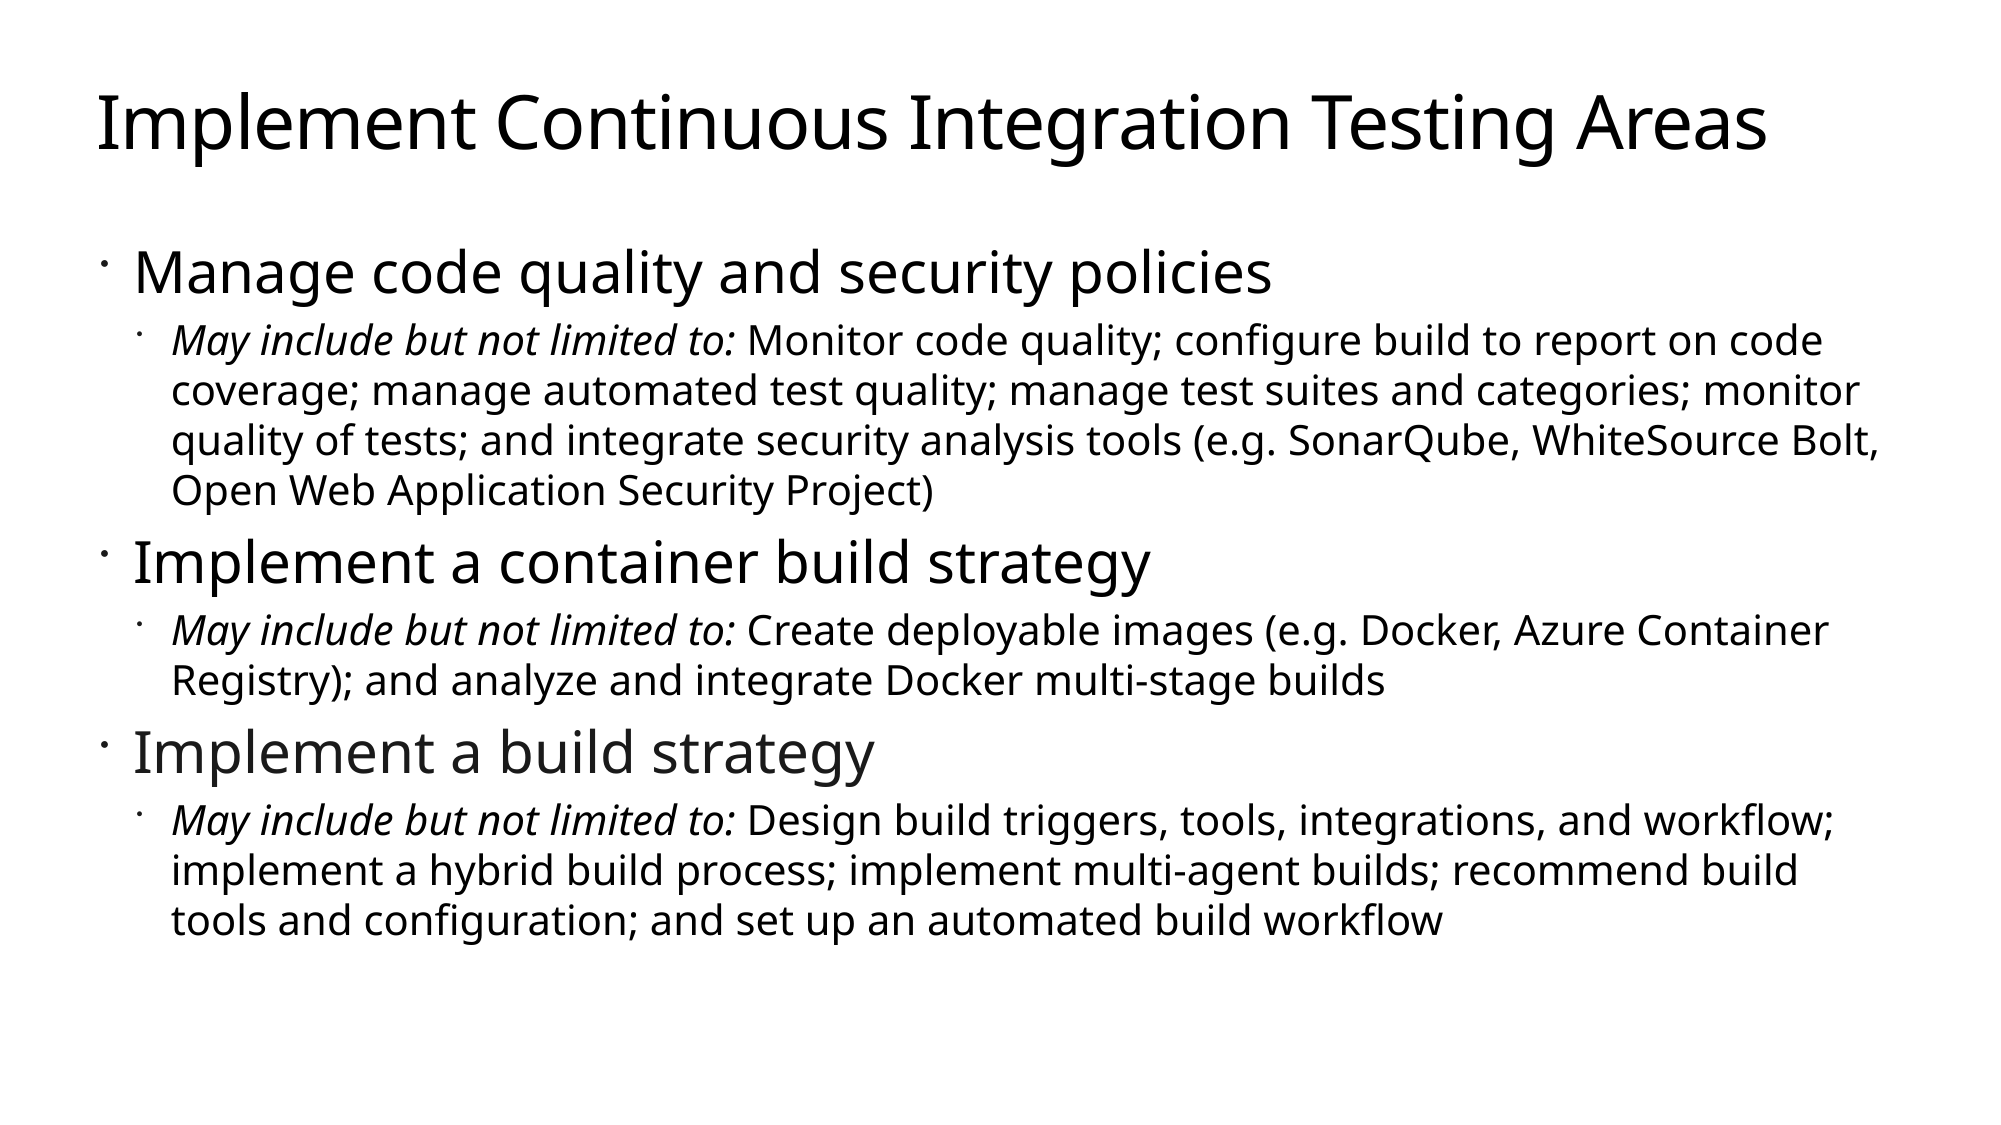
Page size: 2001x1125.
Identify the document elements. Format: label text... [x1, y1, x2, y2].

title Implement Continuous Integration Testing Areas [96, 75, 1904, 166]
list Manage code quality and security policies May include but not limited to: Monitor code quality; configure build to report on code coverage; manage automated test quality; manage test suites and categories; monitor quality of tests; and integrate security analysis tools (e.g. SonarQube, WhiteSource Bolt, Open Web Application Security Project) Implement a container build strategy May include but not limited to: Create deployable images (e.g. Docker, Azure Container Registry); and analyze and integrate Docker multi-stage builds Implement a build strategy May include but not limited to: Design build triggers, tools, integrations, and workflow; implement a hybrid build process; implement multi-agent builds; recommend build tools and configuration; and set up an automated build workflow [95, 235, 1904, 961]
